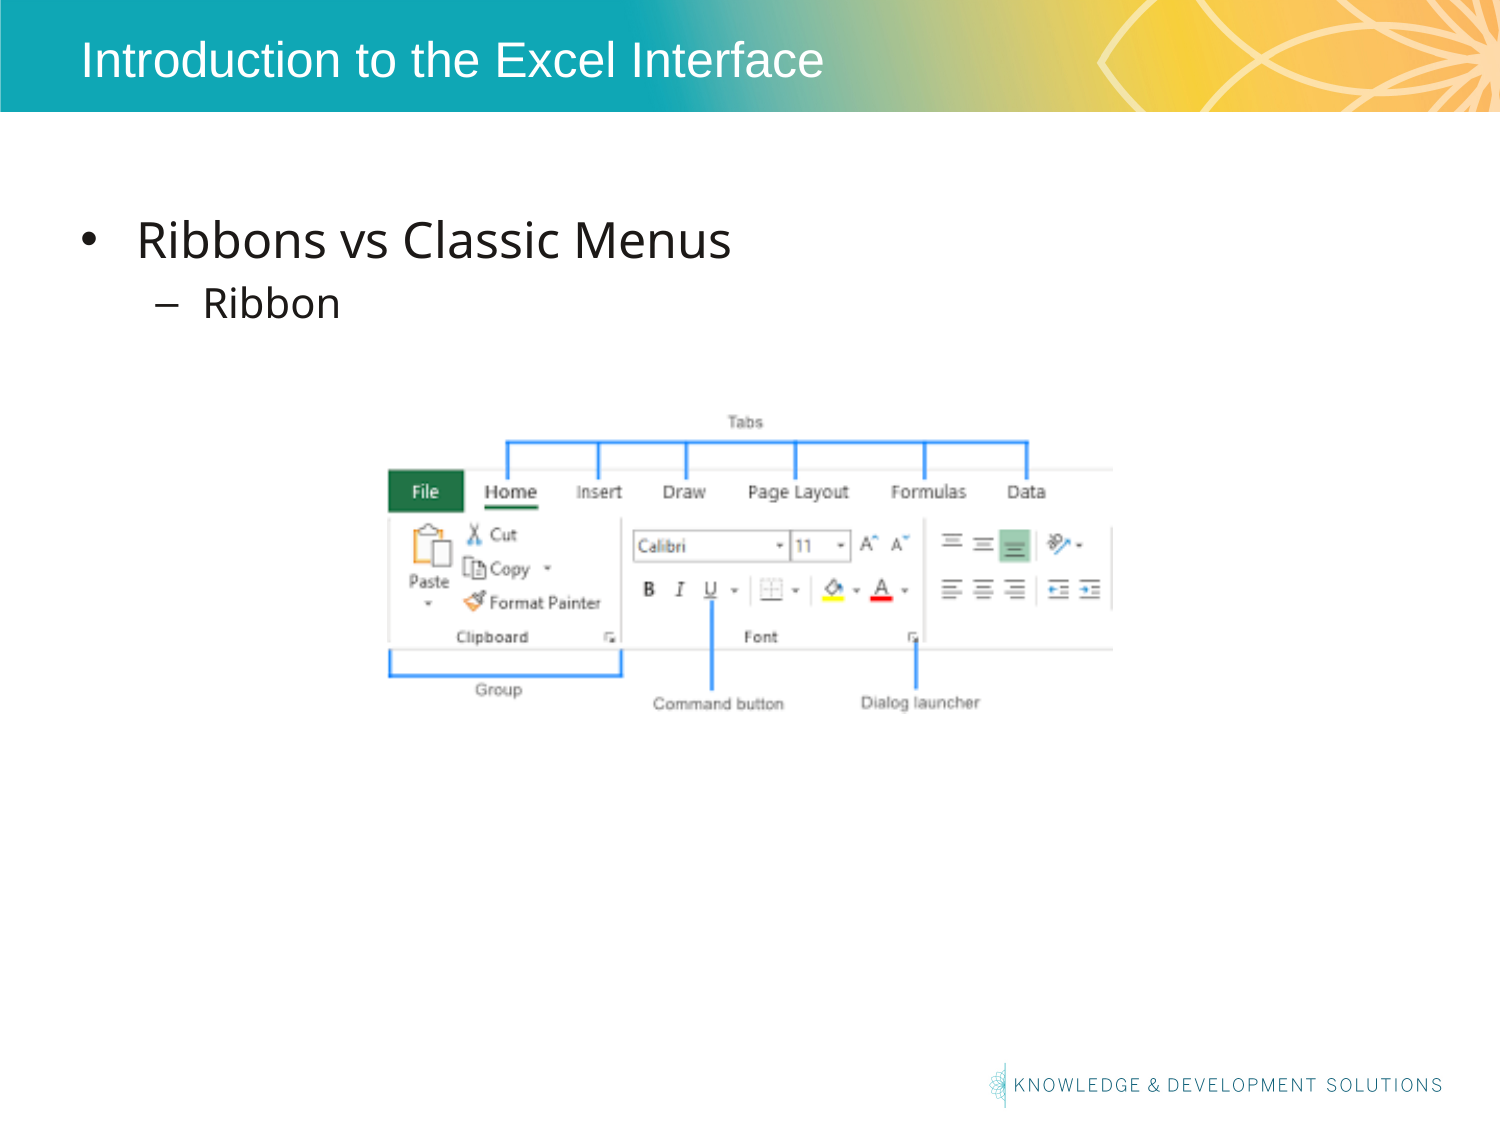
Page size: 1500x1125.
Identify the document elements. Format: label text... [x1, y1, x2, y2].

picture [0, 0, 1500, 112]
picture [387, 411, 1113, 714]
picture [971, 1051, 1500, 1125]
list Ribbons vs Classic Menus Ribbon [65, 200, 1416, 1022]
title Introduction to the Excel Interface [65, 19, 1416, 90]
